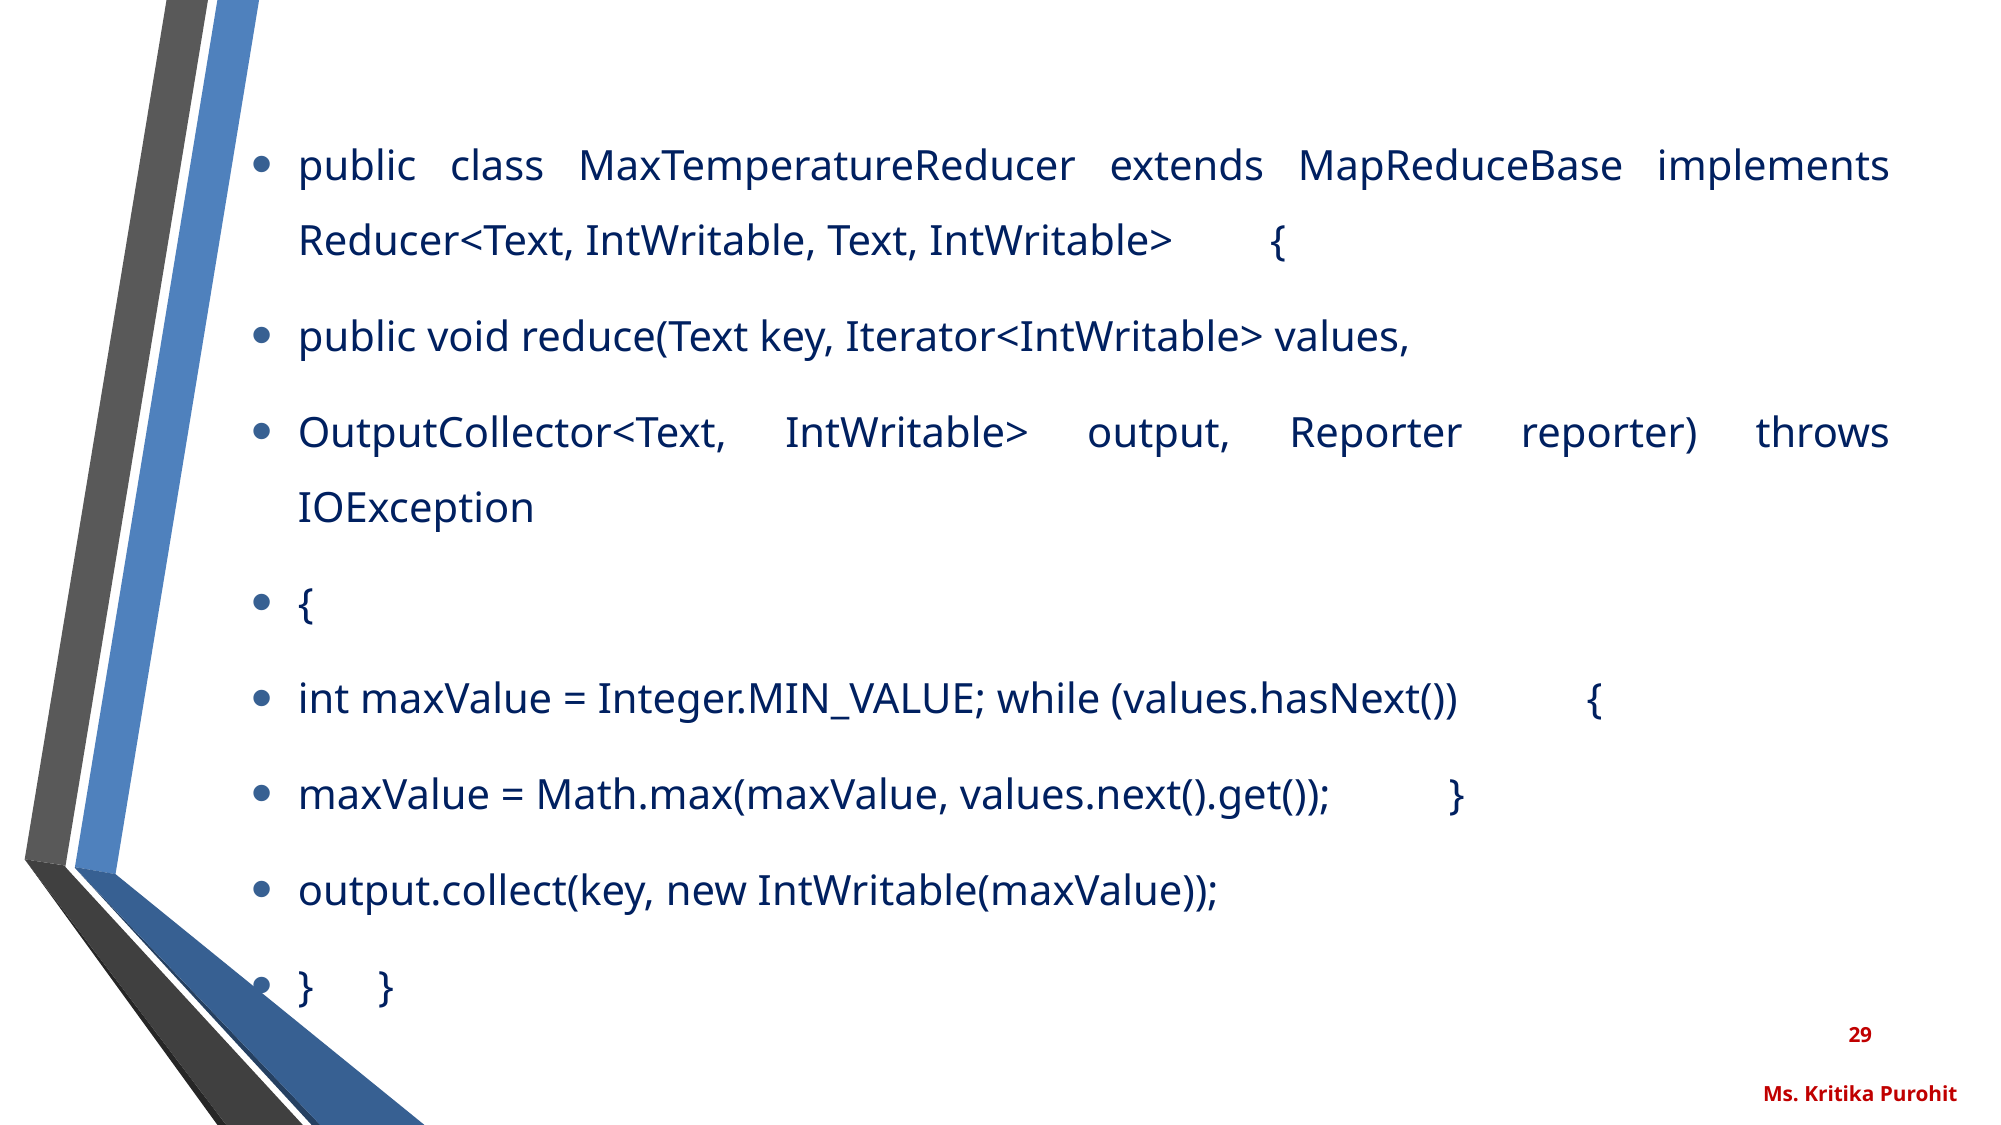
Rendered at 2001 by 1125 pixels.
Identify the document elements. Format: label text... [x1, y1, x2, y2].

footer Ms. Kritika Purohit [1720, 1064, 2000, 1122]
list public class MaxTemperatureReducer extends MapReduceBase implements Reducer<Text, IntWritable, Text, IntWritable> { public void reduce(Text key, Iterator<IntWritable> values, OutputCollector<Text, IntWritable> output, Reporter reporter) throws IOException { int maxValue = Integer.MIN_VALUE; while (values.hasNext()) { maxValue = Math.max(maxValue, values.next().get()); } output.collect(key, new IntWritable(maxValue)); } } [235, 59, 1906, 1065]
slide_number 29 [1815, 1005, 1906, 1066]
